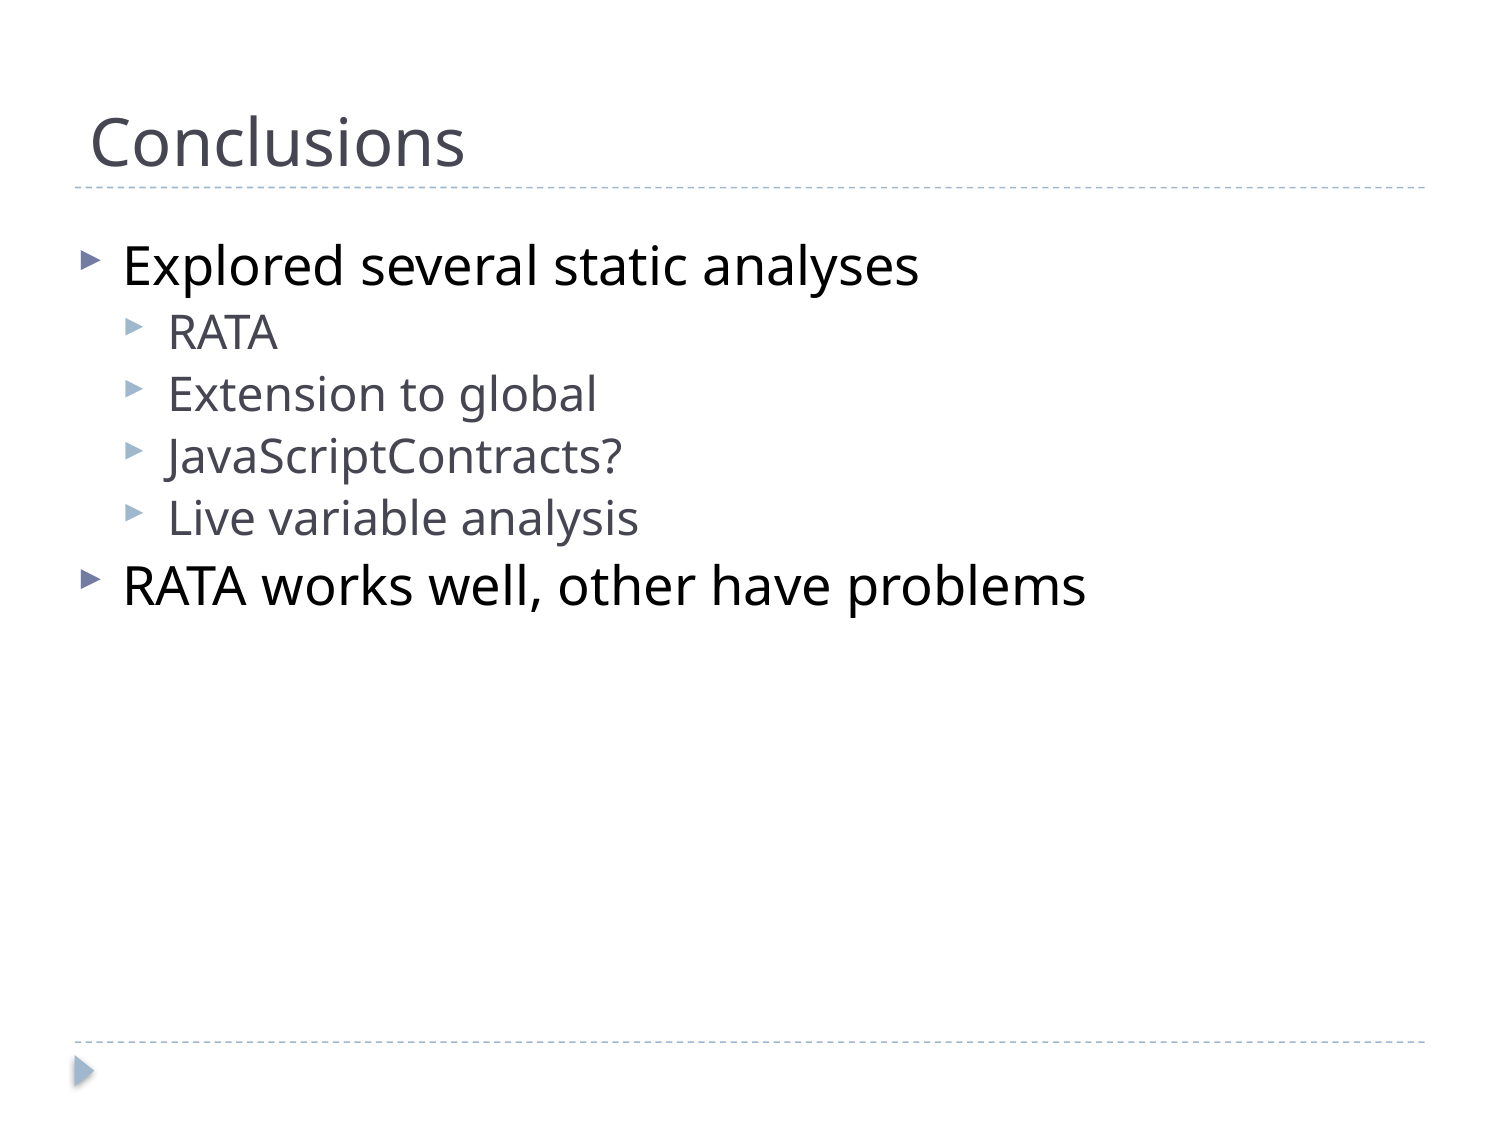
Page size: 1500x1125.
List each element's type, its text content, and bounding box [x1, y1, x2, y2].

list Explored several static analyses RATA Extension to global JavaScriptContracts? Live variable analysis RATA works well, other have problems [62, 231, 1438, 1000]
title Conclusions [75, 24, 1425, 188]
